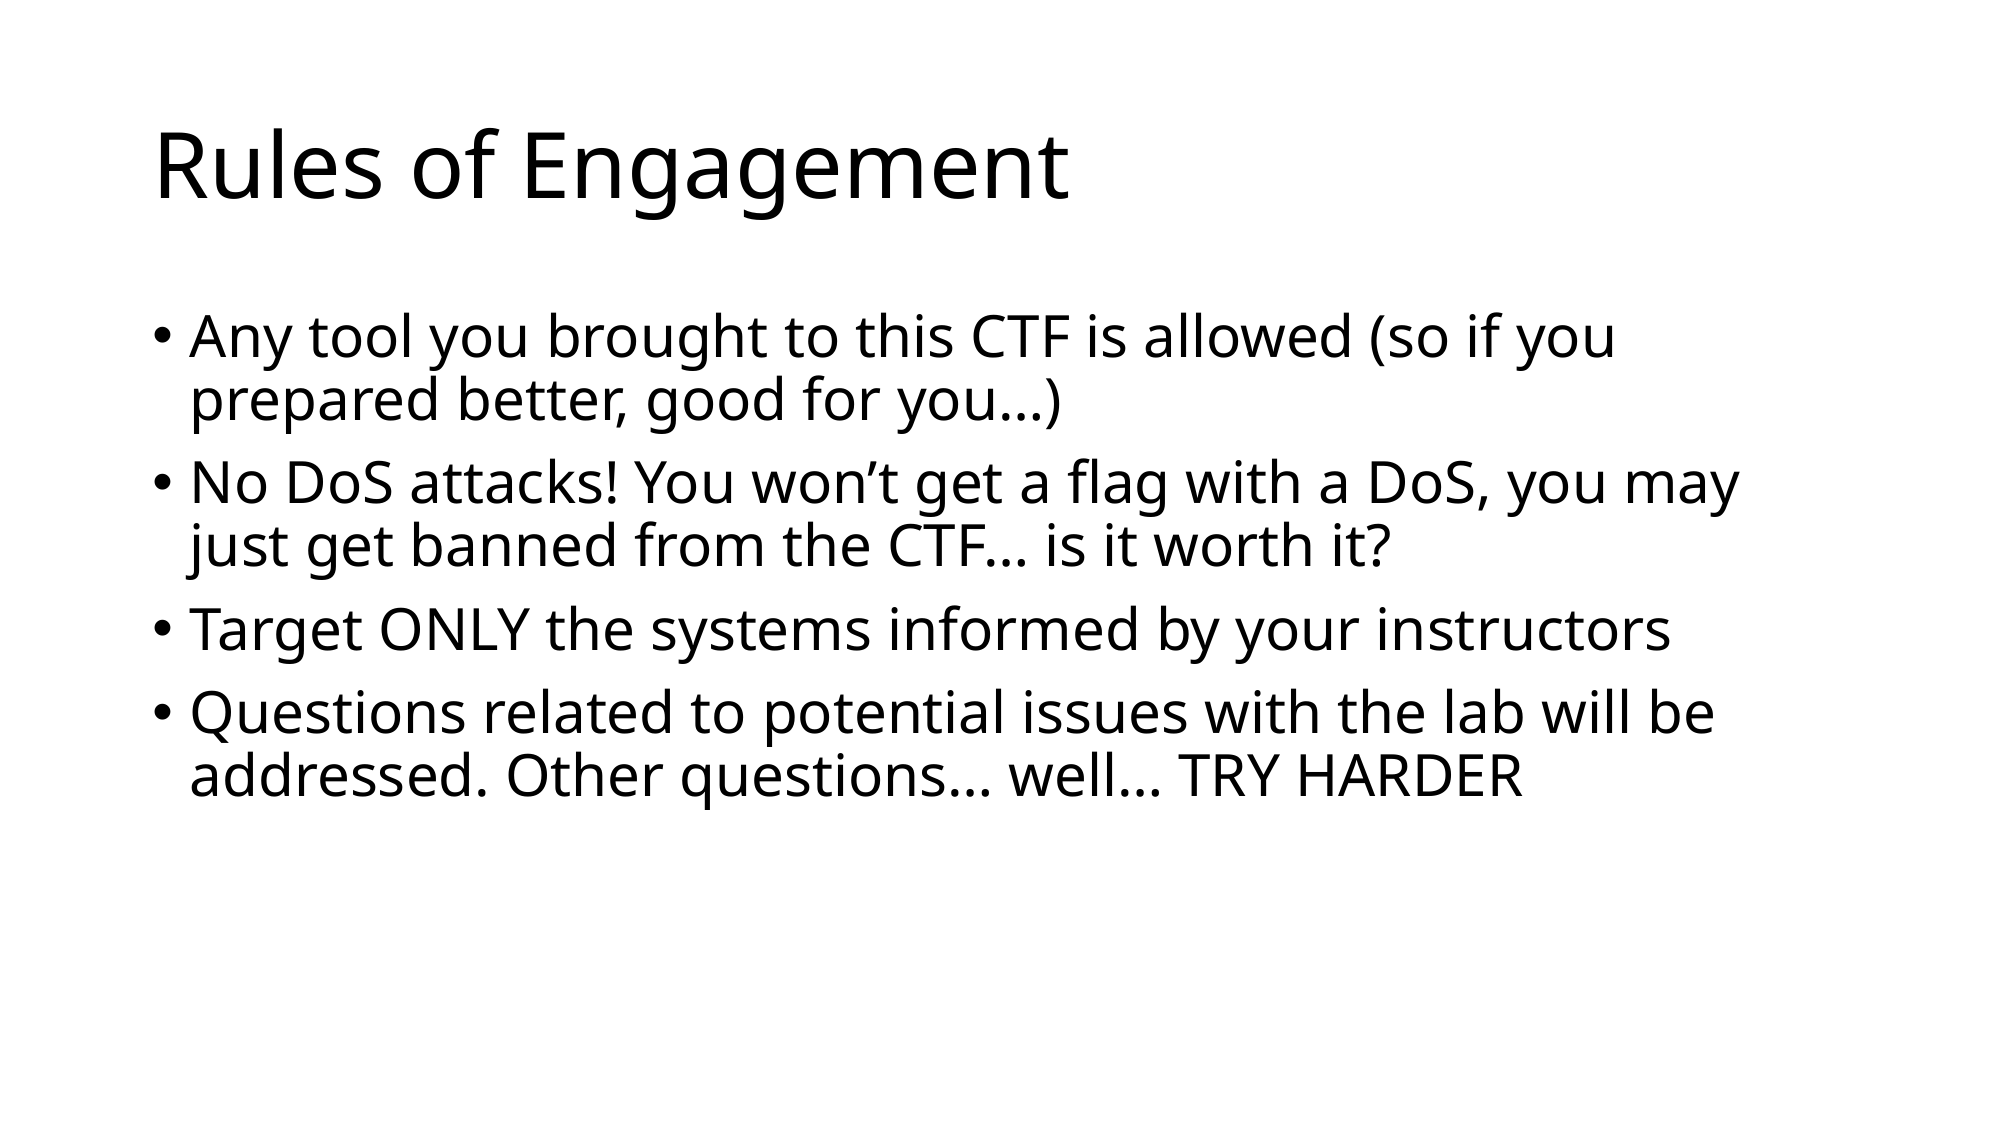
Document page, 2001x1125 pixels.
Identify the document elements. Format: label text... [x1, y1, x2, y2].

list Any tool you brought to this CTF is allowed (so if you prepared better, good for you…) No DoS attacks! You won’t get a flag with a DoS, you may just get banned from the CTF… is it worth it? Target ONLY the systems informed by your instructors Questions related to potential issues with the lab will be addressed. Other questions… well… TRY HARDER [137, 299, 1863, 1014]
title Rules of Engagement [137, 59, 1863, 278]
